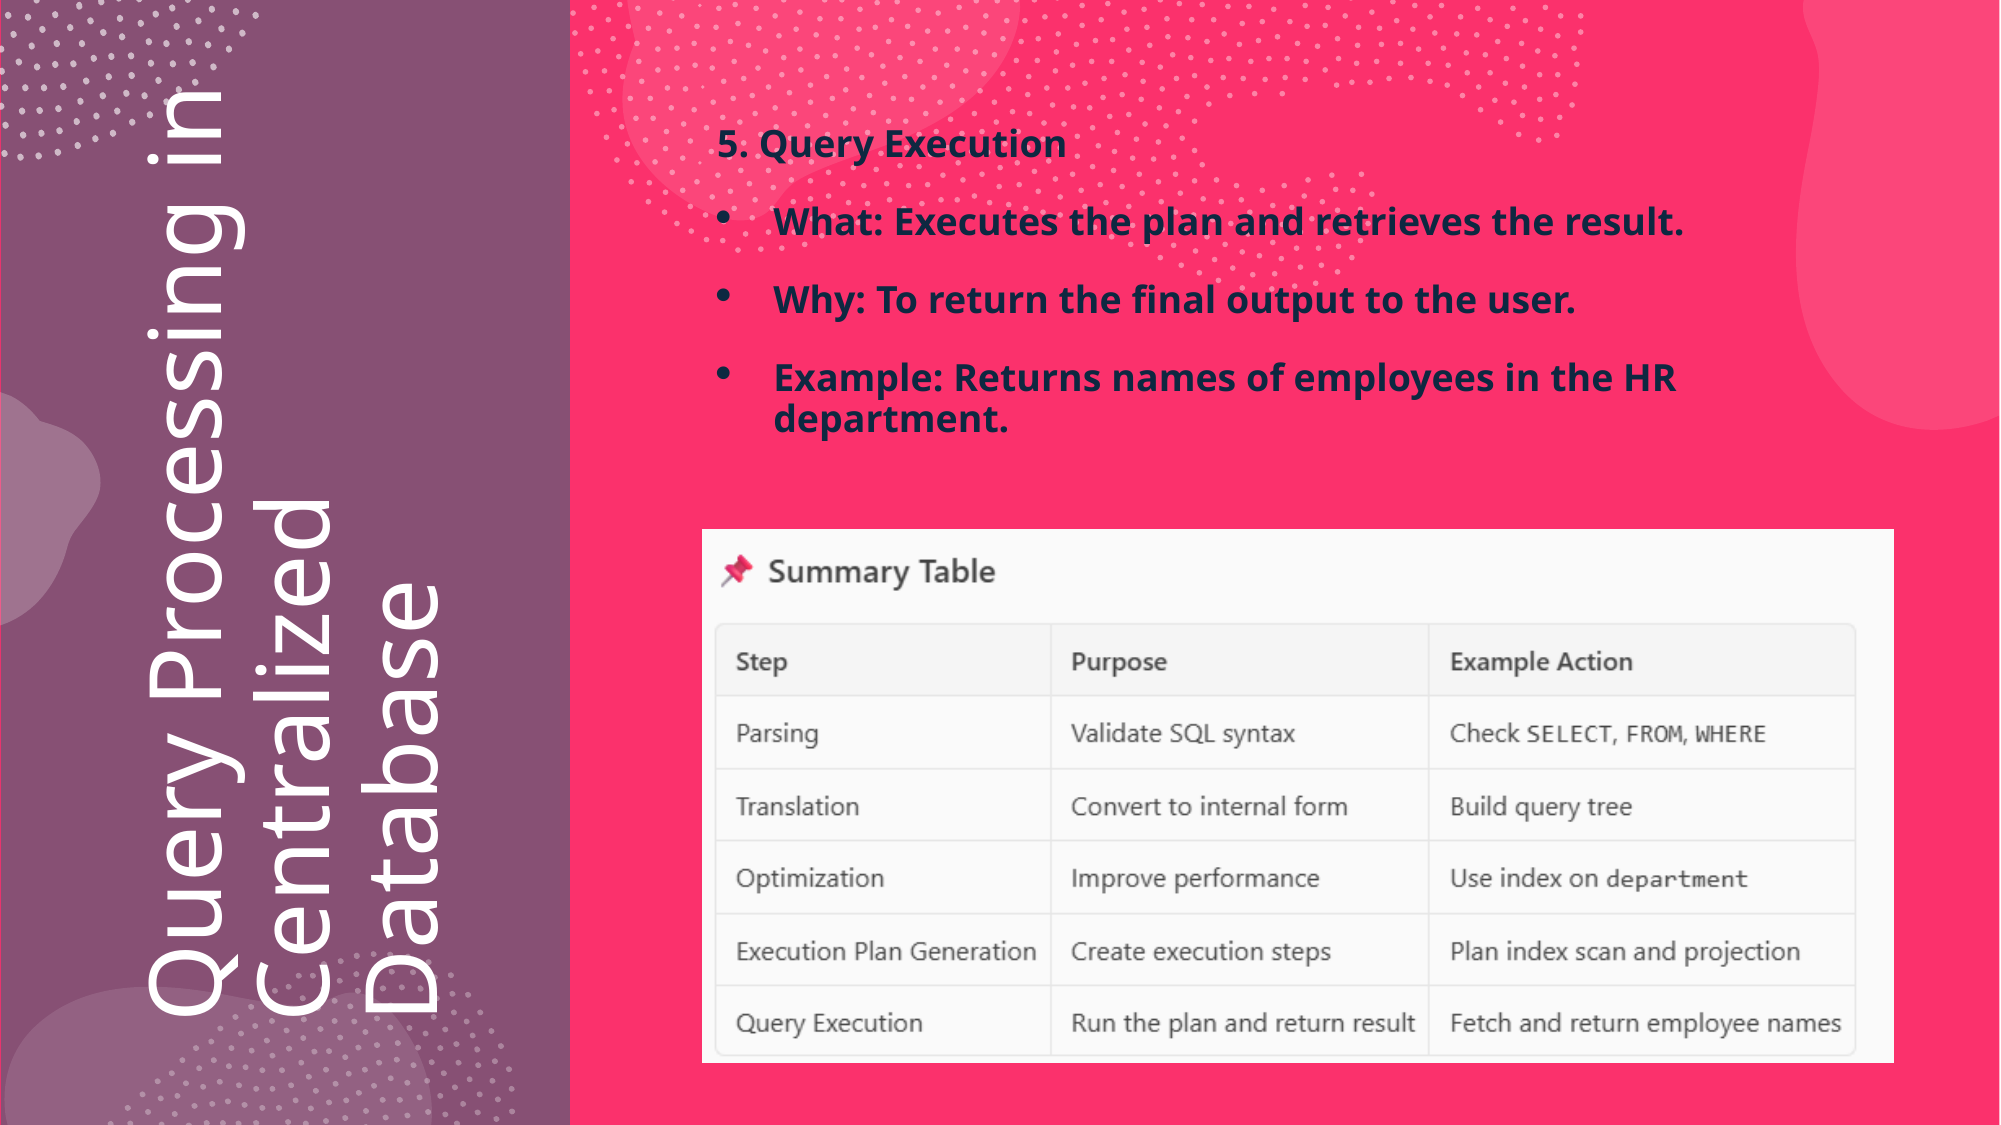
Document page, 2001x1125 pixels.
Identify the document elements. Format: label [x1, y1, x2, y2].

text_box [0, 0, 2000, 1125]
